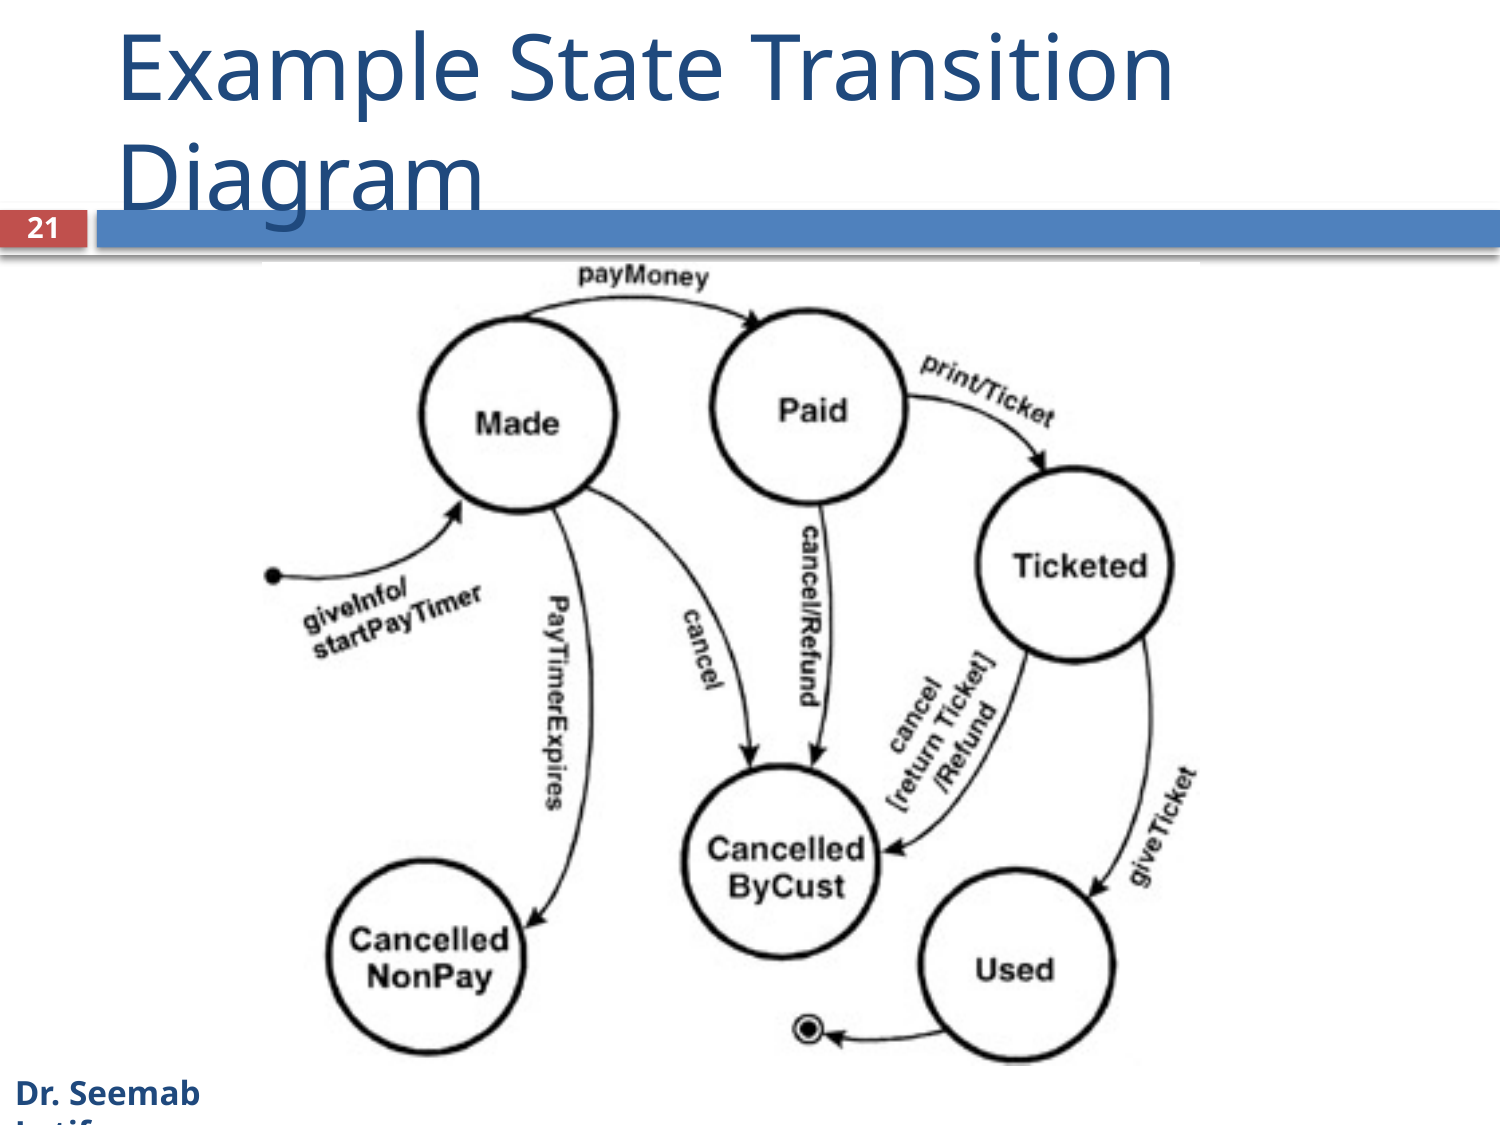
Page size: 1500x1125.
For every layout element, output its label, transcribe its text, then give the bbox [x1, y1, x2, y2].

slide_number 21 [0, 208, 88, 249]
picture [262, 262, 1201, 1067]
text_box [25, 0, 573, 244]
title Example State Transition Diagram [573, 37, 1438, 200]
